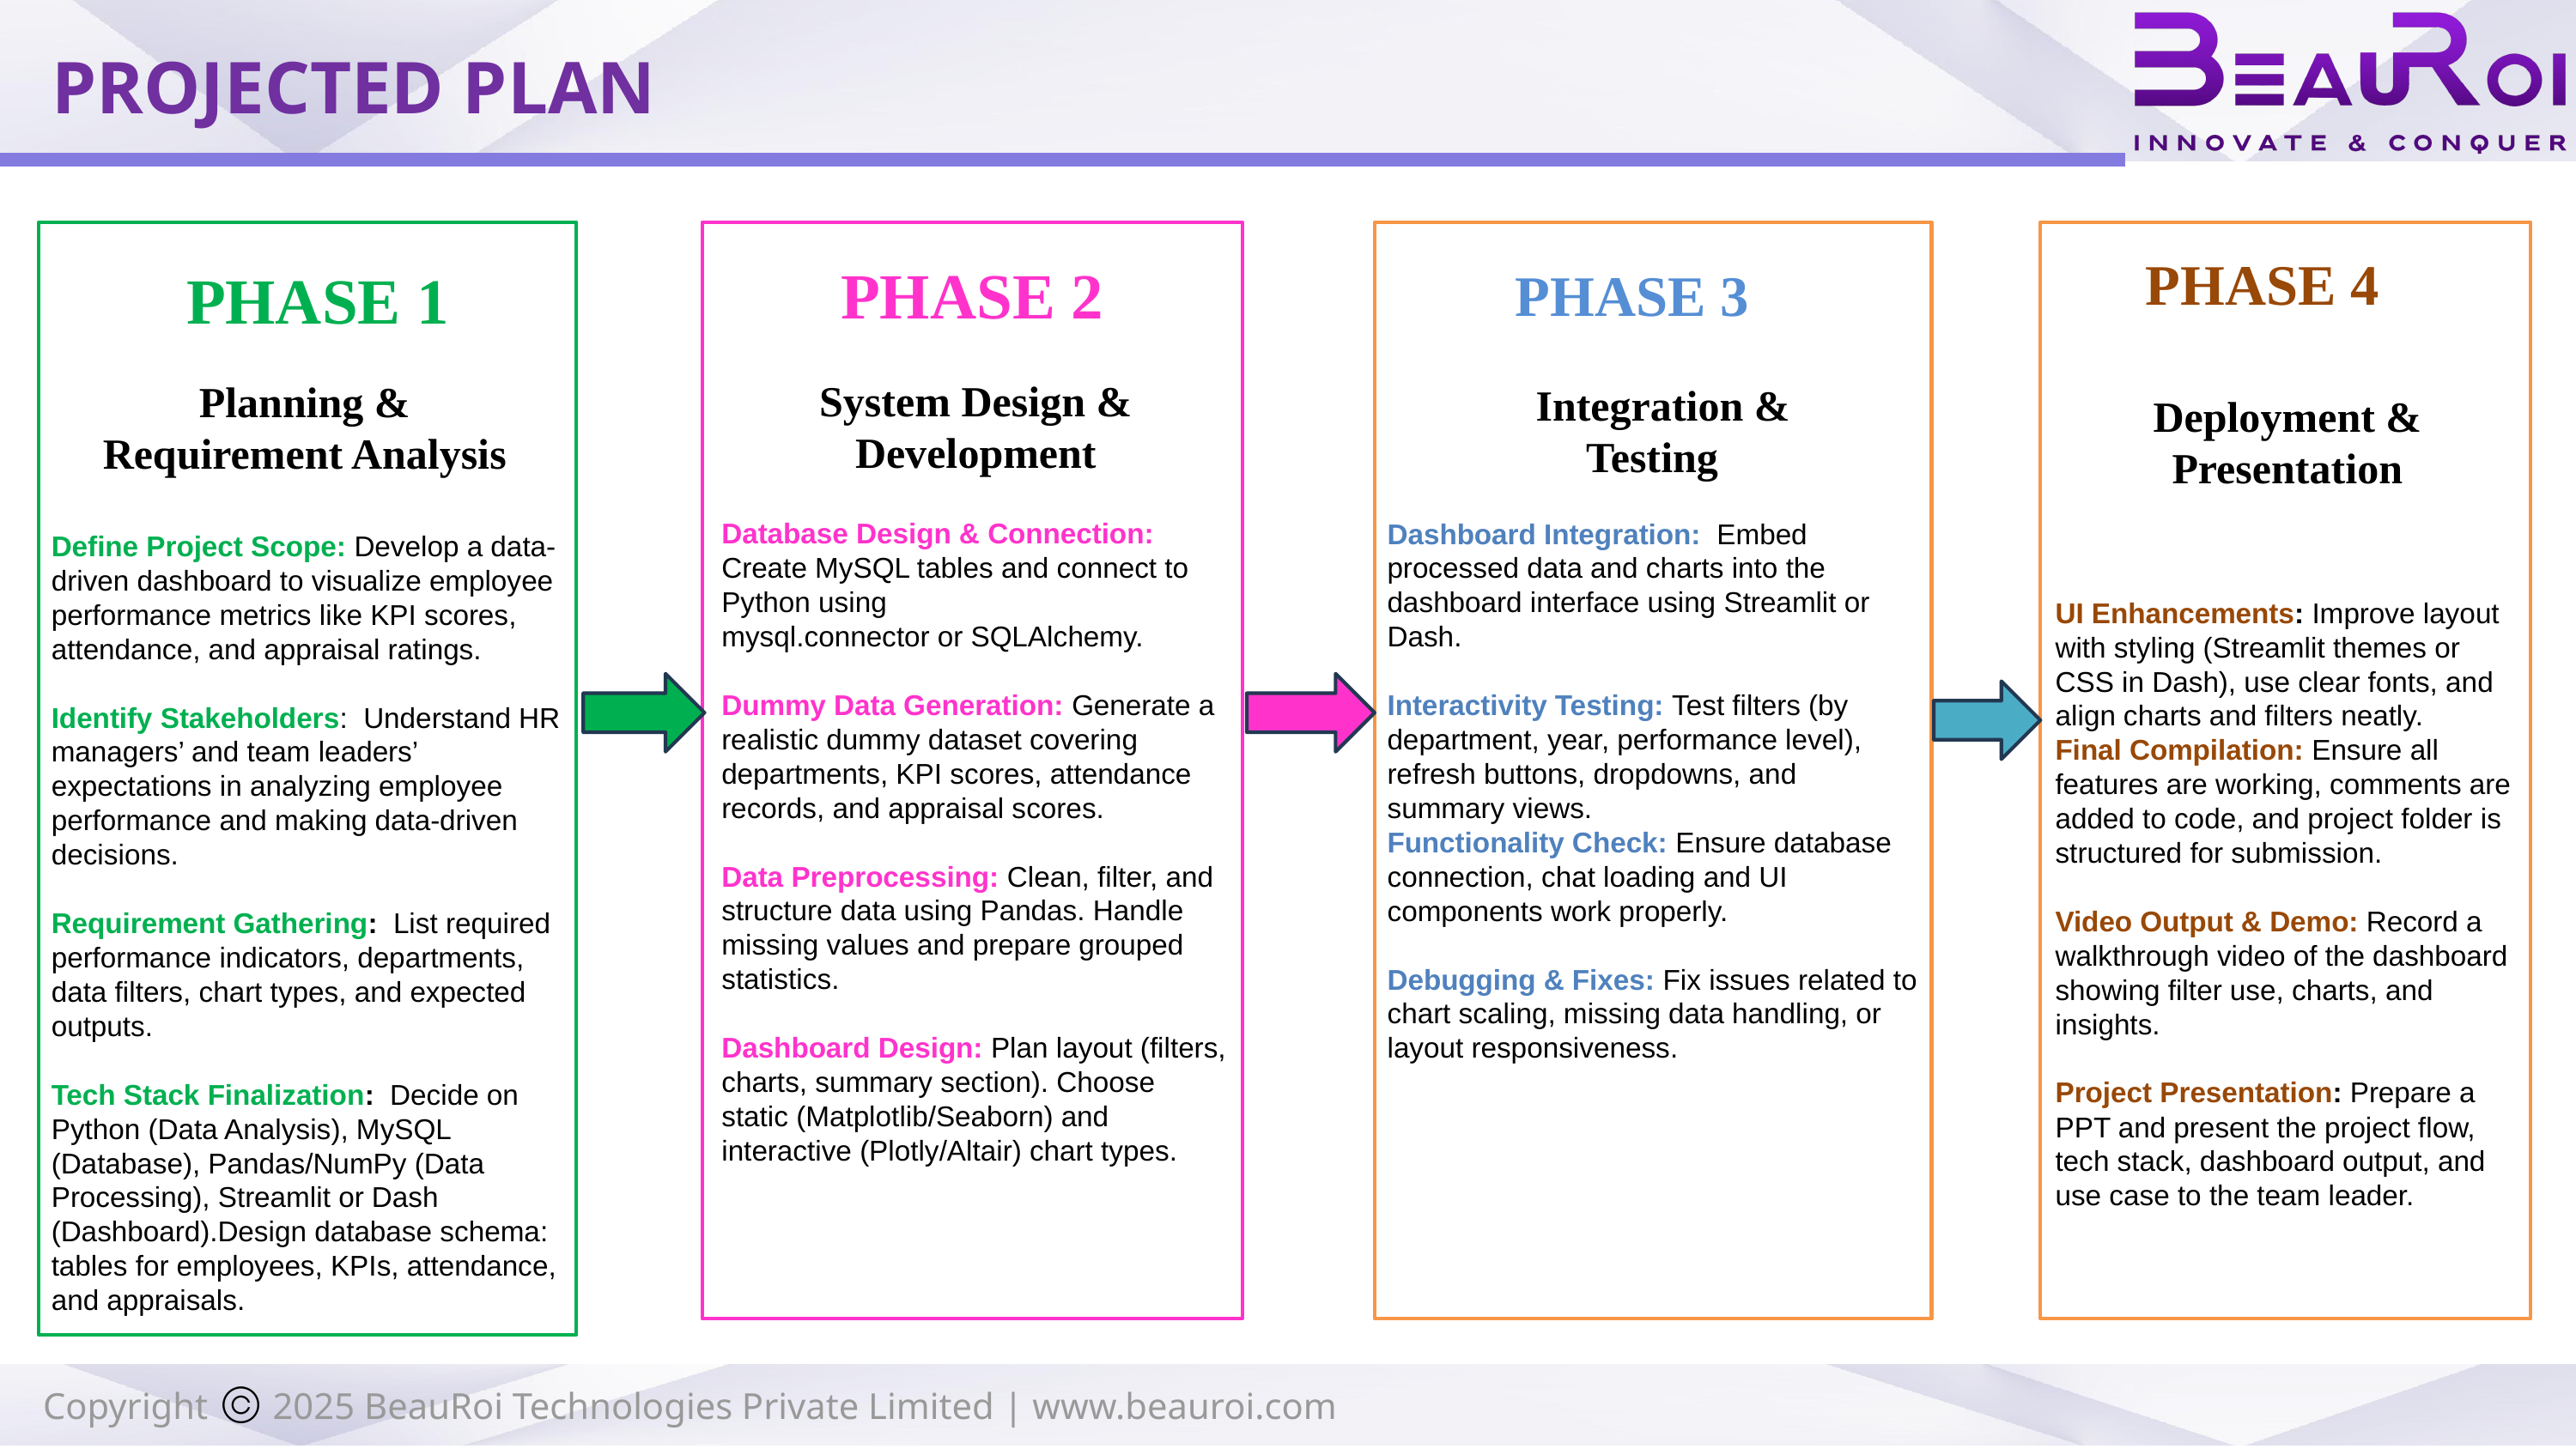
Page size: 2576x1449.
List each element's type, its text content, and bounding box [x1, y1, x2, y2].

text_box [1931, 679, 2043, 761]
text_box PHASE 1 [59, 252, 577, 343]
text_box PHASE 2 [702, 248, 1242, 415]
text_box Define Project Scope: Develop a data-driven dashboard to visualize employee performance metrics like KPI scores, attendance, and appraisal ratings. Identify Stakeholders: Understand HR managers’ and team leaders’ expectations in analyzing employee performance and making data-driven decisions. Requirement Gathering: List required performance indicators, departments, data filters, chart types, and expected outputs. Tech Stack Finalization: Decide on Python (Data Analysis), MySQL (Database), Pandas/NumPy (Data Processing), Streamlit or Dash (Dashboard).Design database schema: tables for employees, KPIs, attendance, and appraisals. [37, 221, 578, 1337]
text_box [701, 221, 1244, 1320]
text_box System Design & Development Database Design & Connection: Create MySQL tables and connect to Python using mysql.connector or SQLAlchemy. Dummy Data Generation: Generate a realistic dummy dataset covering departments, KPI scores, attendance records, and appraisal scores. Data Preprocessing: Clean, filter, and structure data using Pandas. Handle missing values and prepare grouped statistics. Dashboard Design: Plan layout (filters, charts, summary section). Choose static (Matplotlib/Seaborn) and interactive (Plotly/Altair) chart types. [708, 367, 1242, 1173]
text_box [581, 671, 707, 754]
text_box PHASE 4 [1962, 241, 2491, 324]
text_box Dashboard Integration: Embed processed data and charts into the dashboard interface using Streamlit or Dash. Interactivity Testing: Test filters (by department, year, performance level), refresh buttons, dropdowns, and summary views. Functionality Check: Ensure database connection, chat loading and UI components work properly. Debugging & Fixes: Fix issues related to chart scaling, missing data handling, or layout responsiveness. [1373, 221, 1934, 1320]
text_box PROJECTED PLAN [39, 36, 1507, 136]
text_box Planning & Requirement Analysis [85, 368, 525, 515]
picture [0, 1364, 2576, 1446]
text_box [1244, 671, 1376, 754]
picture [0, 0, 2576, 161]
text_box Integration & Testing [1432, 371, 1872, 488]
text_box [2038, 221, 2532, 718]
text_box PHASE 3 [1368, 252, 1897, 335]
text_box [2038, 723, 2532, 1320]
text_box Deployment & Presentation UI Enhancements: Improve layout with styling (Streamlit themes or CSS in Dash), use clear fonts, and align charts and filters neatly. Final Compilation: Ensure all features are working, comments are added to code, and project folder is structured for submission. Video Output & Demo: Record a walkthrough video of the dashboard showing filter use, charts, and insights. Project Presentation: Prepare a PPT and present the project flow, tech stack, dashboard output, and use case to the team leader. [2042, 382, 2533, 1218]
